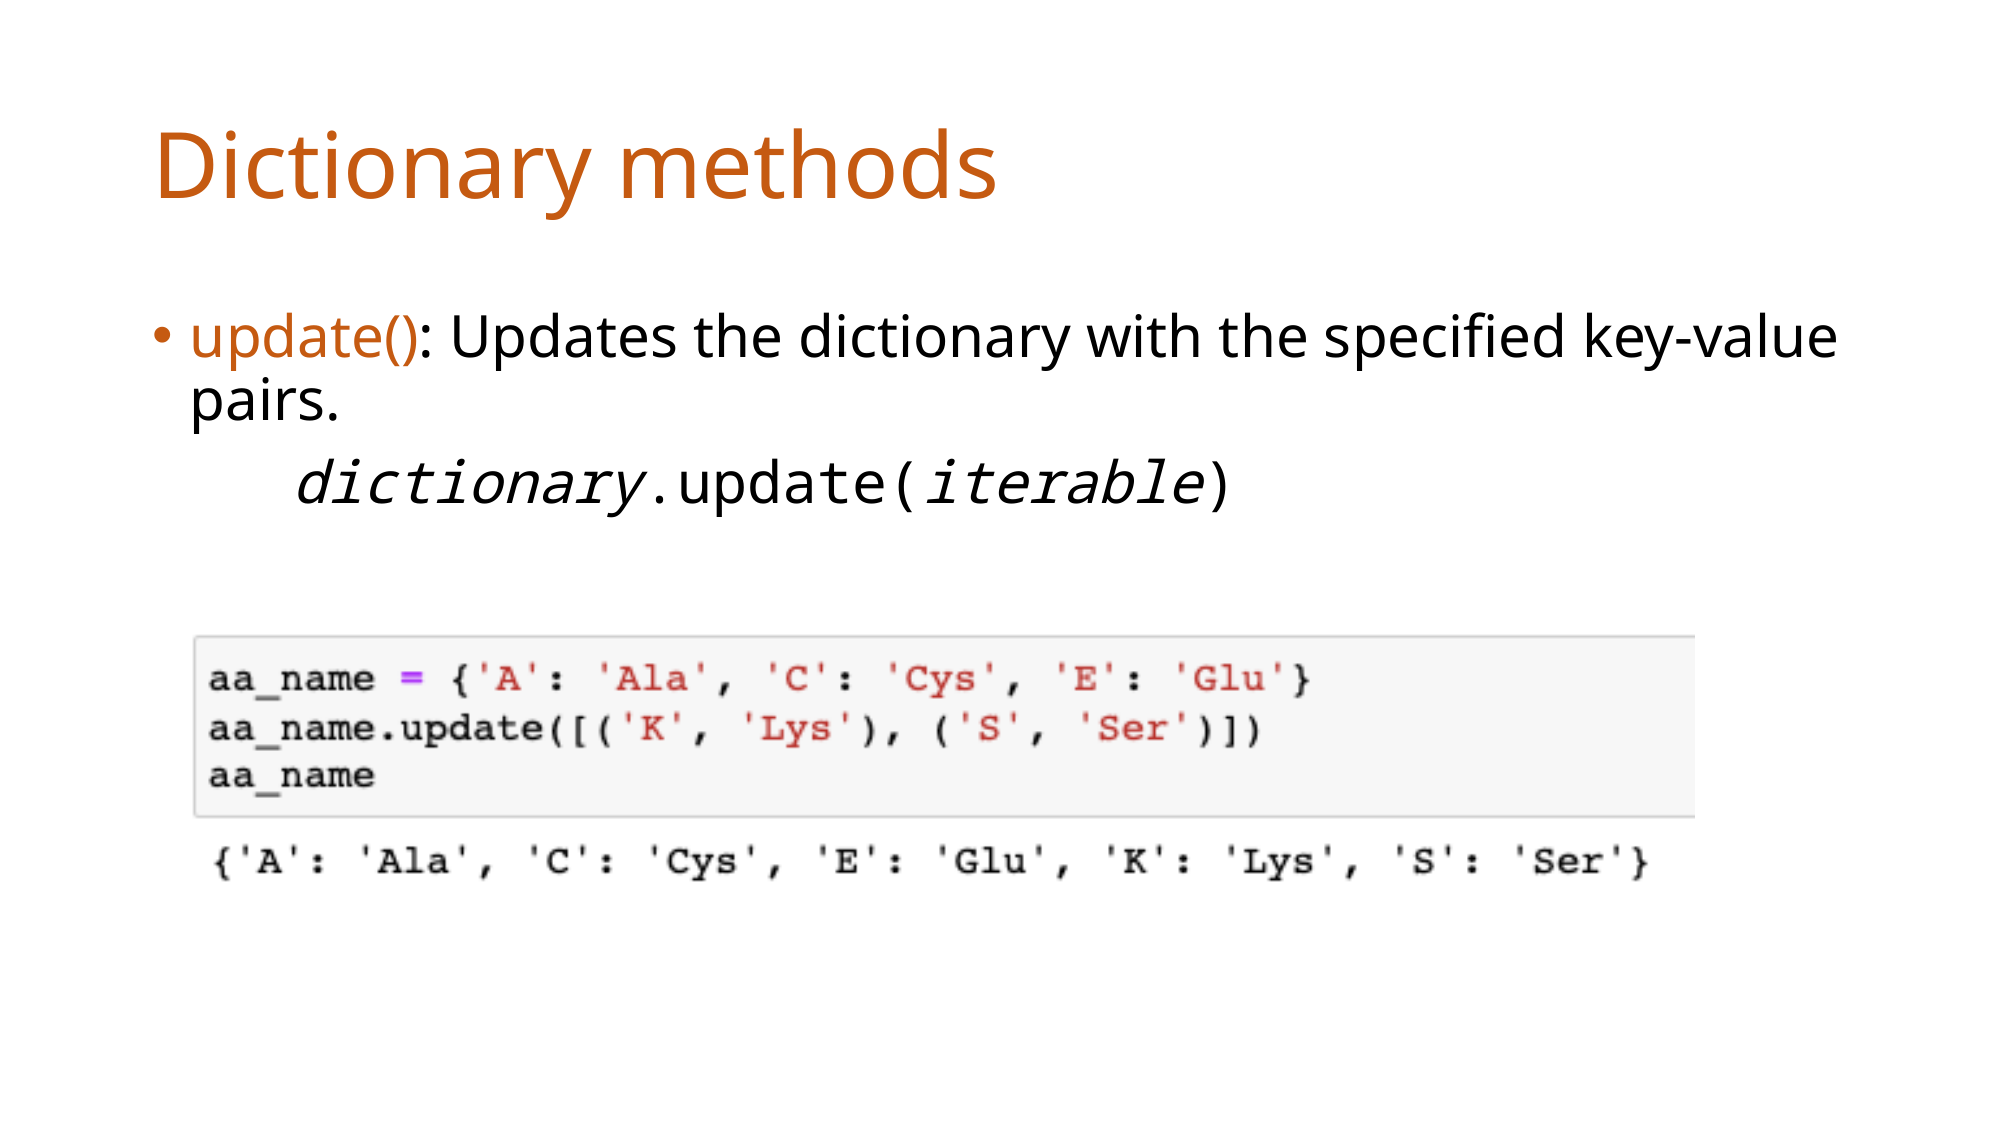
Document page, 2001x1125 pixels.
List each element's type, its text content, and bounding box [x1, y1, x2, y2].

list update(): Updates the dictionary with the specified key-value pairs. dictionary.update(iterable) [137, 299, 1863, 1014]
title Dictionary methods [137, 59, 1863, 278]
picture [181, 623, 1695, 905]
